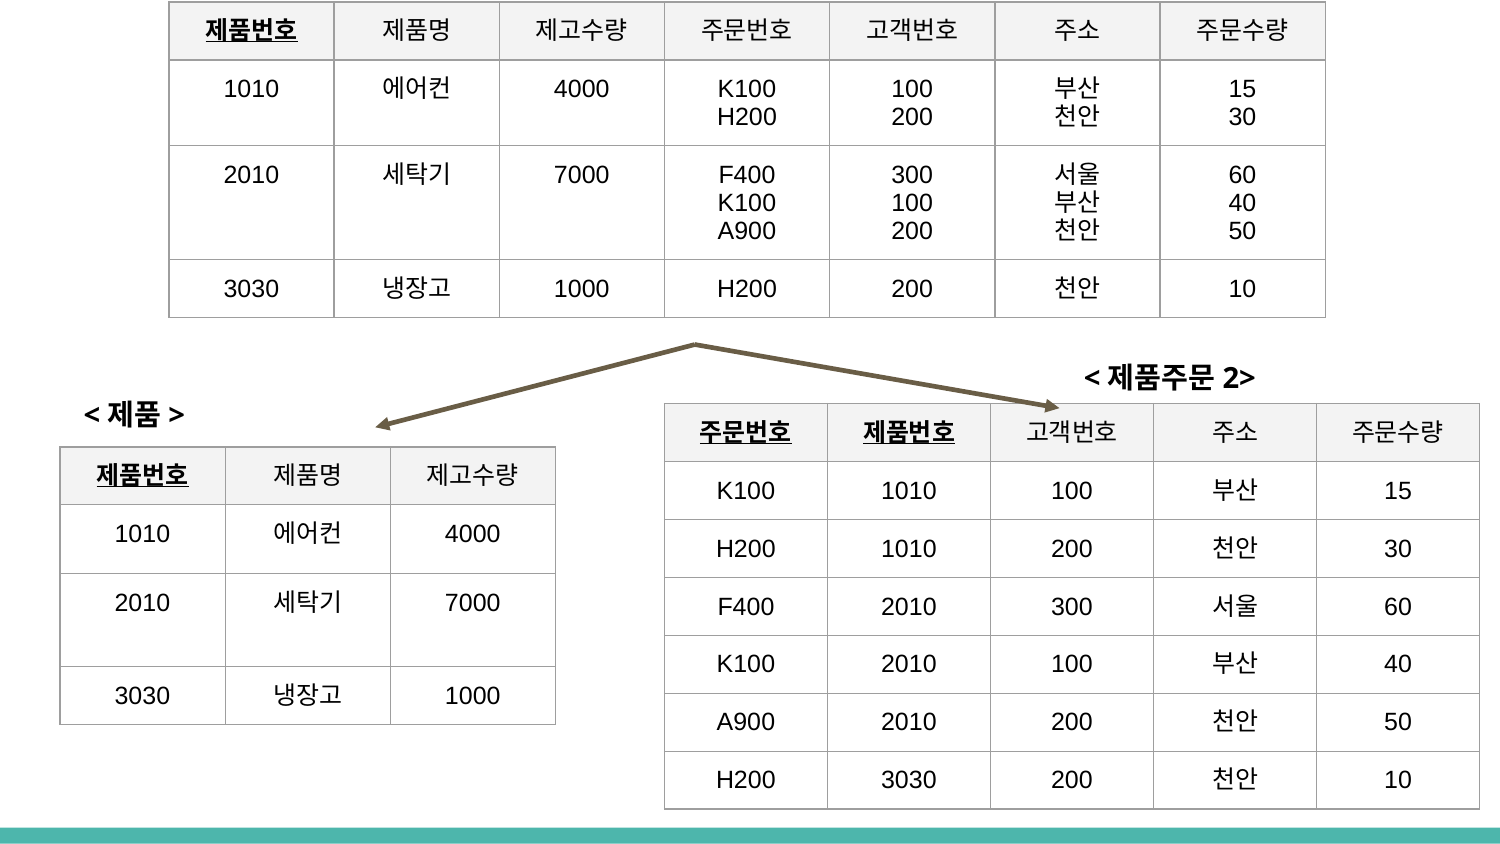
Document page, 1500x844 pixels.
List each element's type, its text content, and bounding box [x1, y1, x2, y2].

table_header 고객번호 [830, 3, 994, 59]
table_cell 30 [1317, 520, 1479, 577]
table_cell 서울 부산 천안 [996, 146, 1159, 259]
table_cell 3030 [828, 752, 990, 808]
table_cell 부산 [1154, 636, 1316, 693]
table_cell 3030 [170, 260, 333, 317]
table_cell 3030 [61, 667, 225, 724]
table_cell K100 H200 [665, 61, 829, 145]
table_cell 천안 [996, 260, 1159, 317]
table_cell 1010 [170, 61, 333, 145]
table_header 주문번호 [665, 3, 829, 59]
table_header 제고수량 [500, 3, 664, 59]
table_cell 100 200 [830, 61, 994, 145]
table_cell 천안 [1154, 520, 1316, 577]
table_cell 200 [991, 752, 1153, 808]
table_cell 200 [830, 260, 994, 317]
table_cell 2010 [828, 694, 990, 751]
table_header 주문번호 [665, 417, 827, 461]
table_cell 2010 [61, 574, 225, 666]
table_cell 60 40 50 [1161, 146, 1325, 259]
table_cell 서울 [1154, 578, 1316, 635]
table_cell H200 [665, 752, 827, 808]
table_cell 천안 [1154, 694, 1316, 751]
table_header 제품명 [226, 448, 390, 504]
table_cell 200 [991, 520, 1153, 577]
table_cell 4000 [500, 61, 664, 145]
table_cell 300 100 200 [830, 146, 994, 259]
table_cell 1010 [828, 520, 990, 577]
table_cell 4000 [391, 505, 555, 573]
text_box <제품주문2> [1068, 343, 1308, 390]
table_header 제품번호 [61, 448, 225, 504]
table_header 제품명 [335, 3, 499, 59]
table_header 제고수량 [391, 448, 555, 504]
table_cell 1010 [828, 462, 990, 519]
table_cell K100 [665, 636, 827, 693]
table_cell 2010 [828, 578, 990, 635]
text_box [694, 344, 1060, 409]
table_cell F400 [665, 578, 827, 635]
table_header 주문수량 [1317, 404, 1479, 461]
table_cell 천안 [1154, 752, 1316, 808]
table_cell 1000 [500, 260, 664, 317]
table_cell H200 [665, 520, 827, 577]
table_cell 15 30 [1161, 61, 1325, 145]
table_cell 2010 [170, 146, 333, 259]
table_cell 300 [991, 578, 1153, 635]
text_box <제품> [68, 381, 308, 428]
table_cell 세탁기 [226, 574, 390, 666]
table_cell 1010 [61, 505, 225, 573]
table_header 제품번호 [828, 417, 990, 461]
table_cell 부산 [1154, 462, 1316, 519]
table_cell F400 K100 A900 [665, 146, 829, 259]
table_header 주문수량 [1161, 3, 1325, 59]
table_cell 7000 [391, 574, 555, 666]
table_cell 부산 천안 [996, 61, 1159, 145]
table_cell 50 [1317, 694, 1479, 751]
table_cell 세탁기 [335, 146, 499, 259]
table_cell K100 [665, 462, 827, 519]
table_cell 100 [991, 462, 1153, 519]
table_cell 에어컨 [335, 61, 499, 145]
table_cell A900 [665, 694, 827, 751]
table_cell 냉장고 [335, 260, 499, 317]
table_cell 40 [1317, 636, 1479, 693]
table_cell 200 [991, 694, 1153, 751]
table_cell 60 [1317, 578, 1479, 635]
table_cell 100 [991, 636, 1153, 693]
table_cell 10 [1317, 752, 1479, 808]
table_cell 에어컨 [226, 505, 390, 573]
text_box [374, 344, 696, 428]
table_cell 10 [1161, 260, 1325, 317]
table_cell 7000 [500, 146, 664, 259]
table_header 제품번호 [170, 3, 333, 59]
table_cell 15 [1317, 462, 1479, 519]
table_header 고객번호 [991, 404, 1153, 461]
table_header 주소 [1154, 404, 1316, 461]
table_cell 냉장고 [226, 667, 390, 724]
table_cell H200 [665, 260, 829, 317]
table_header 주소 [996, 3, 1159, 59]
table_cell 2010 [828, 636, 990, 693]
table_cell 1000 [391, 667, 555, 724]
